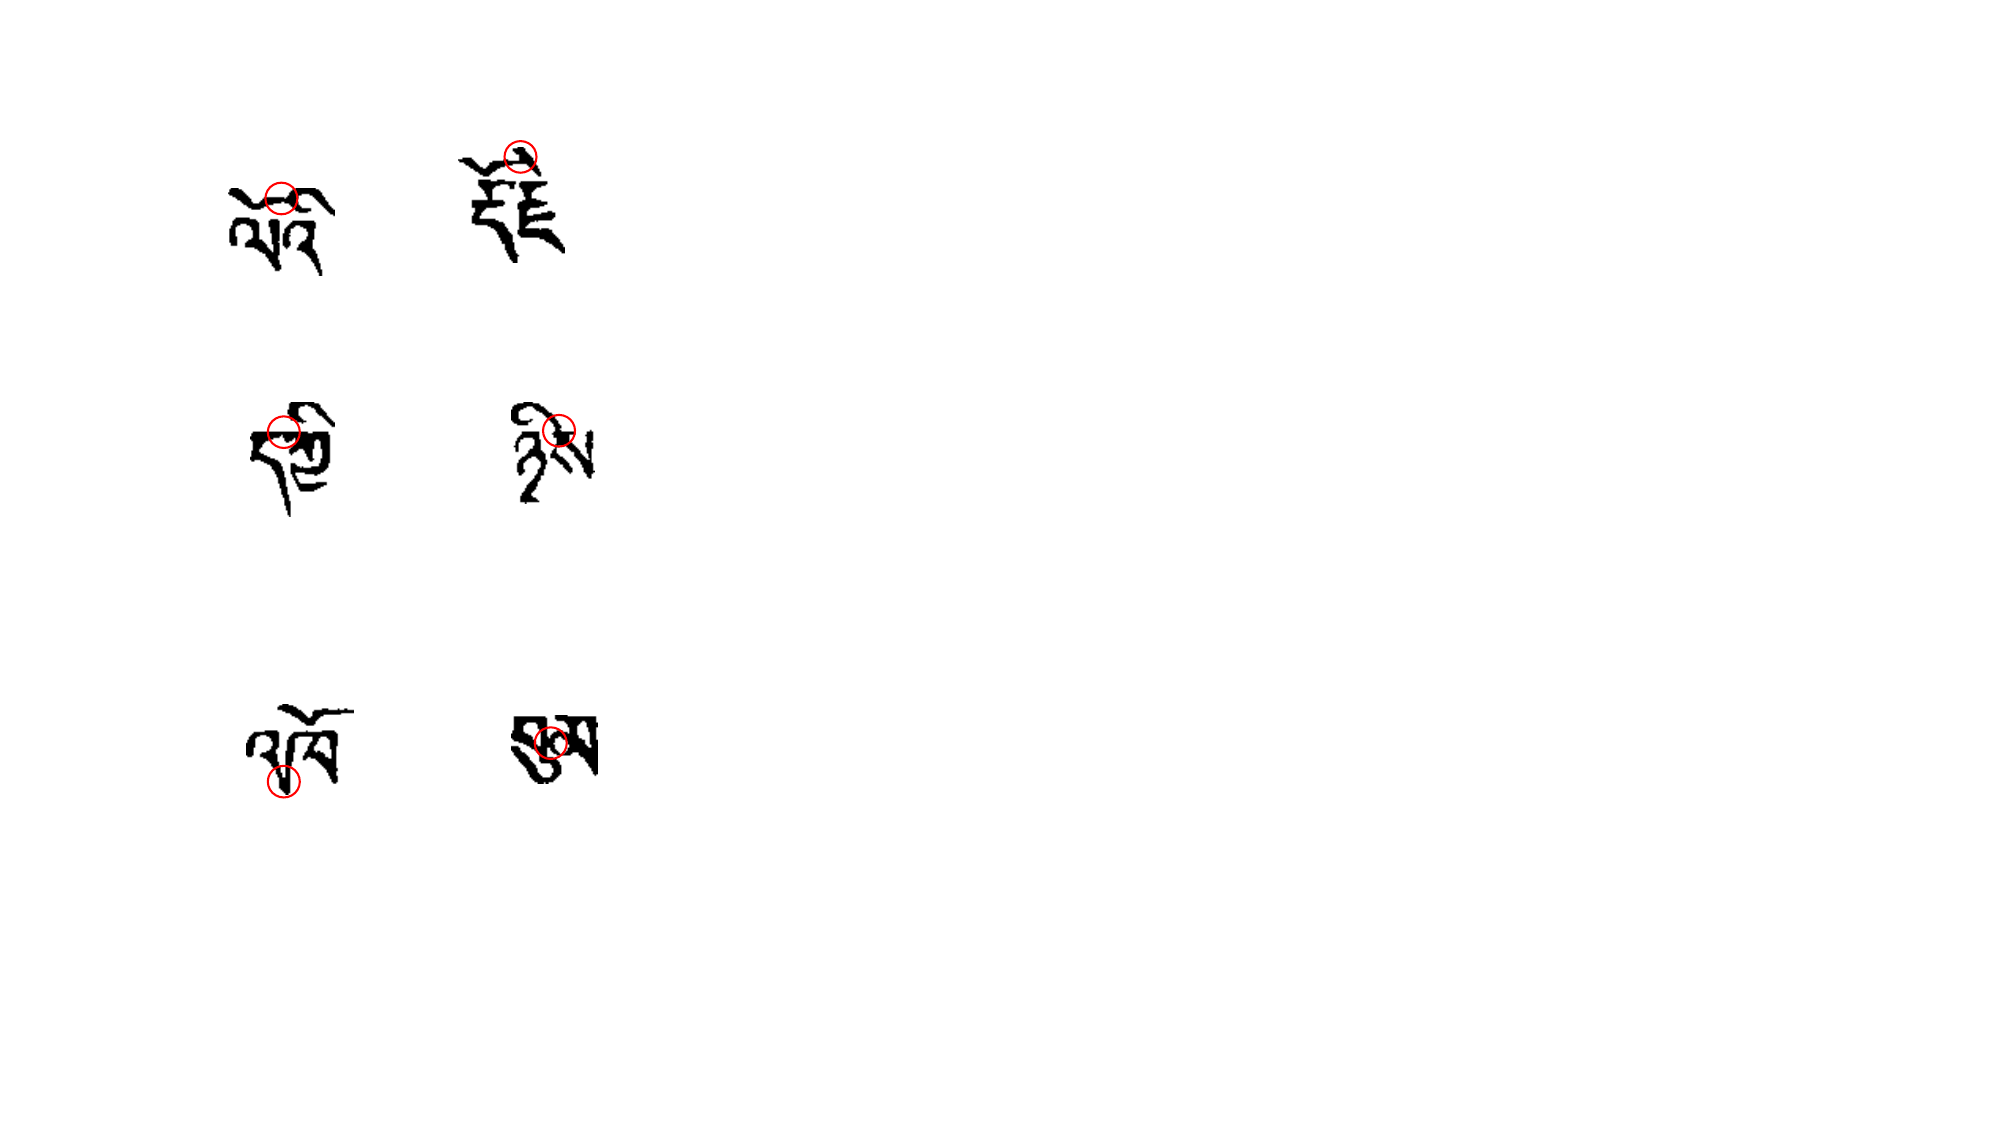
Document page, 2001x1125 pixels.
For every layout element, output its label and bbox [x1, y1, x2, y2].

text_box [228, 182, 335, 276]
text_box [246, 704, 354, 798]
text_box [511, 402, 595, 504]
text_box [511, 715, 598, 784]
text_box [250, 402, 335, 517]
text_box [458, 141, 565, 263]
